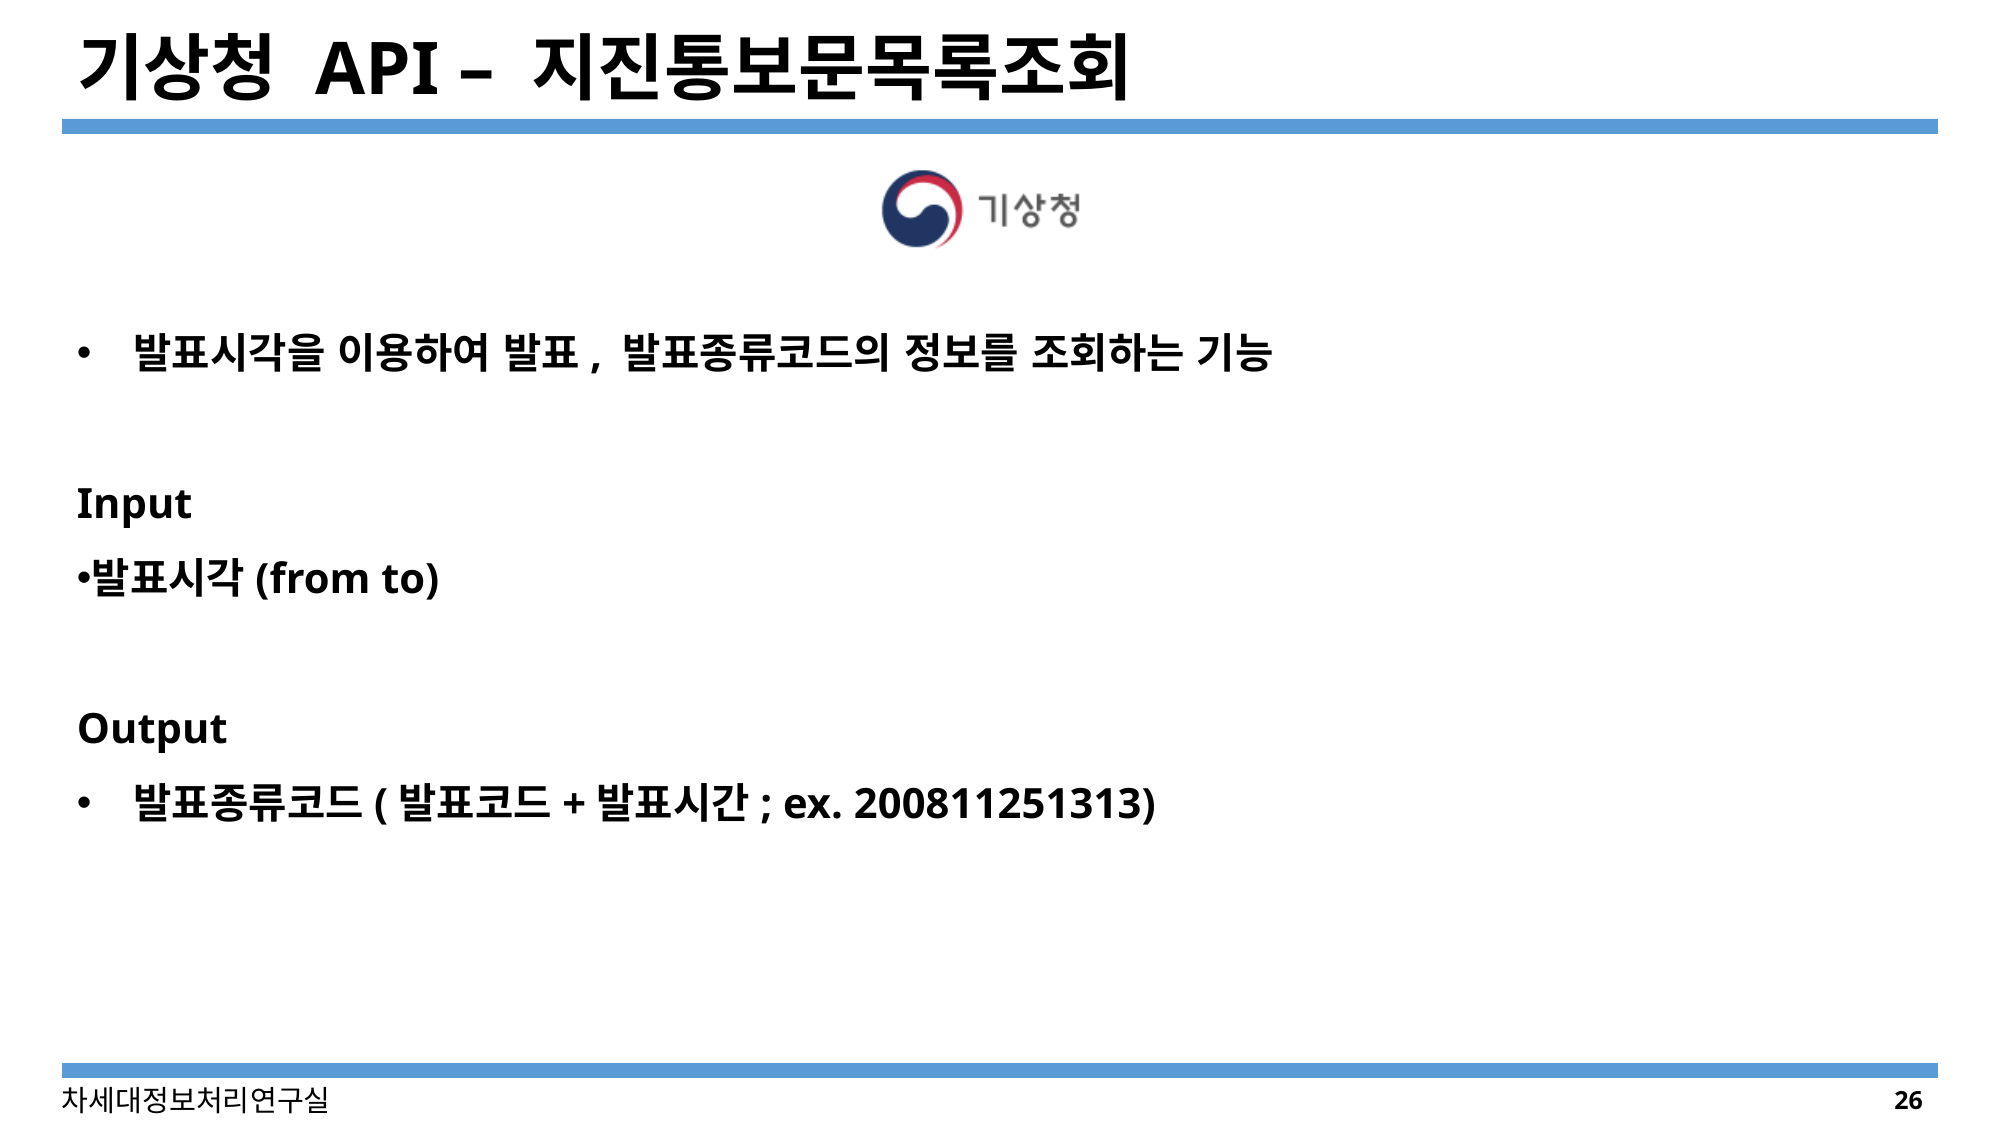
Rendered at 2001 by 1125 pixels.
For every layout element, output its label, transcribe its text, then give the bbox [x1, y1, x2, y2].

title 기상청 API – 지진통보문목록조회 [62, 24, 1564, 118]
slide_number 26 [1487, 1079, 1938, 1125]
text_box 발표시각을 이용하여 발표, 발표종류코드의 정보를 조회하는 기능 Input 발표시각(from to) Output 발표종류코드(발표코드+발표시간; ex. 200811251313) [62, 294, 1898, 910]
picture [851, 169, 1109, 252]
